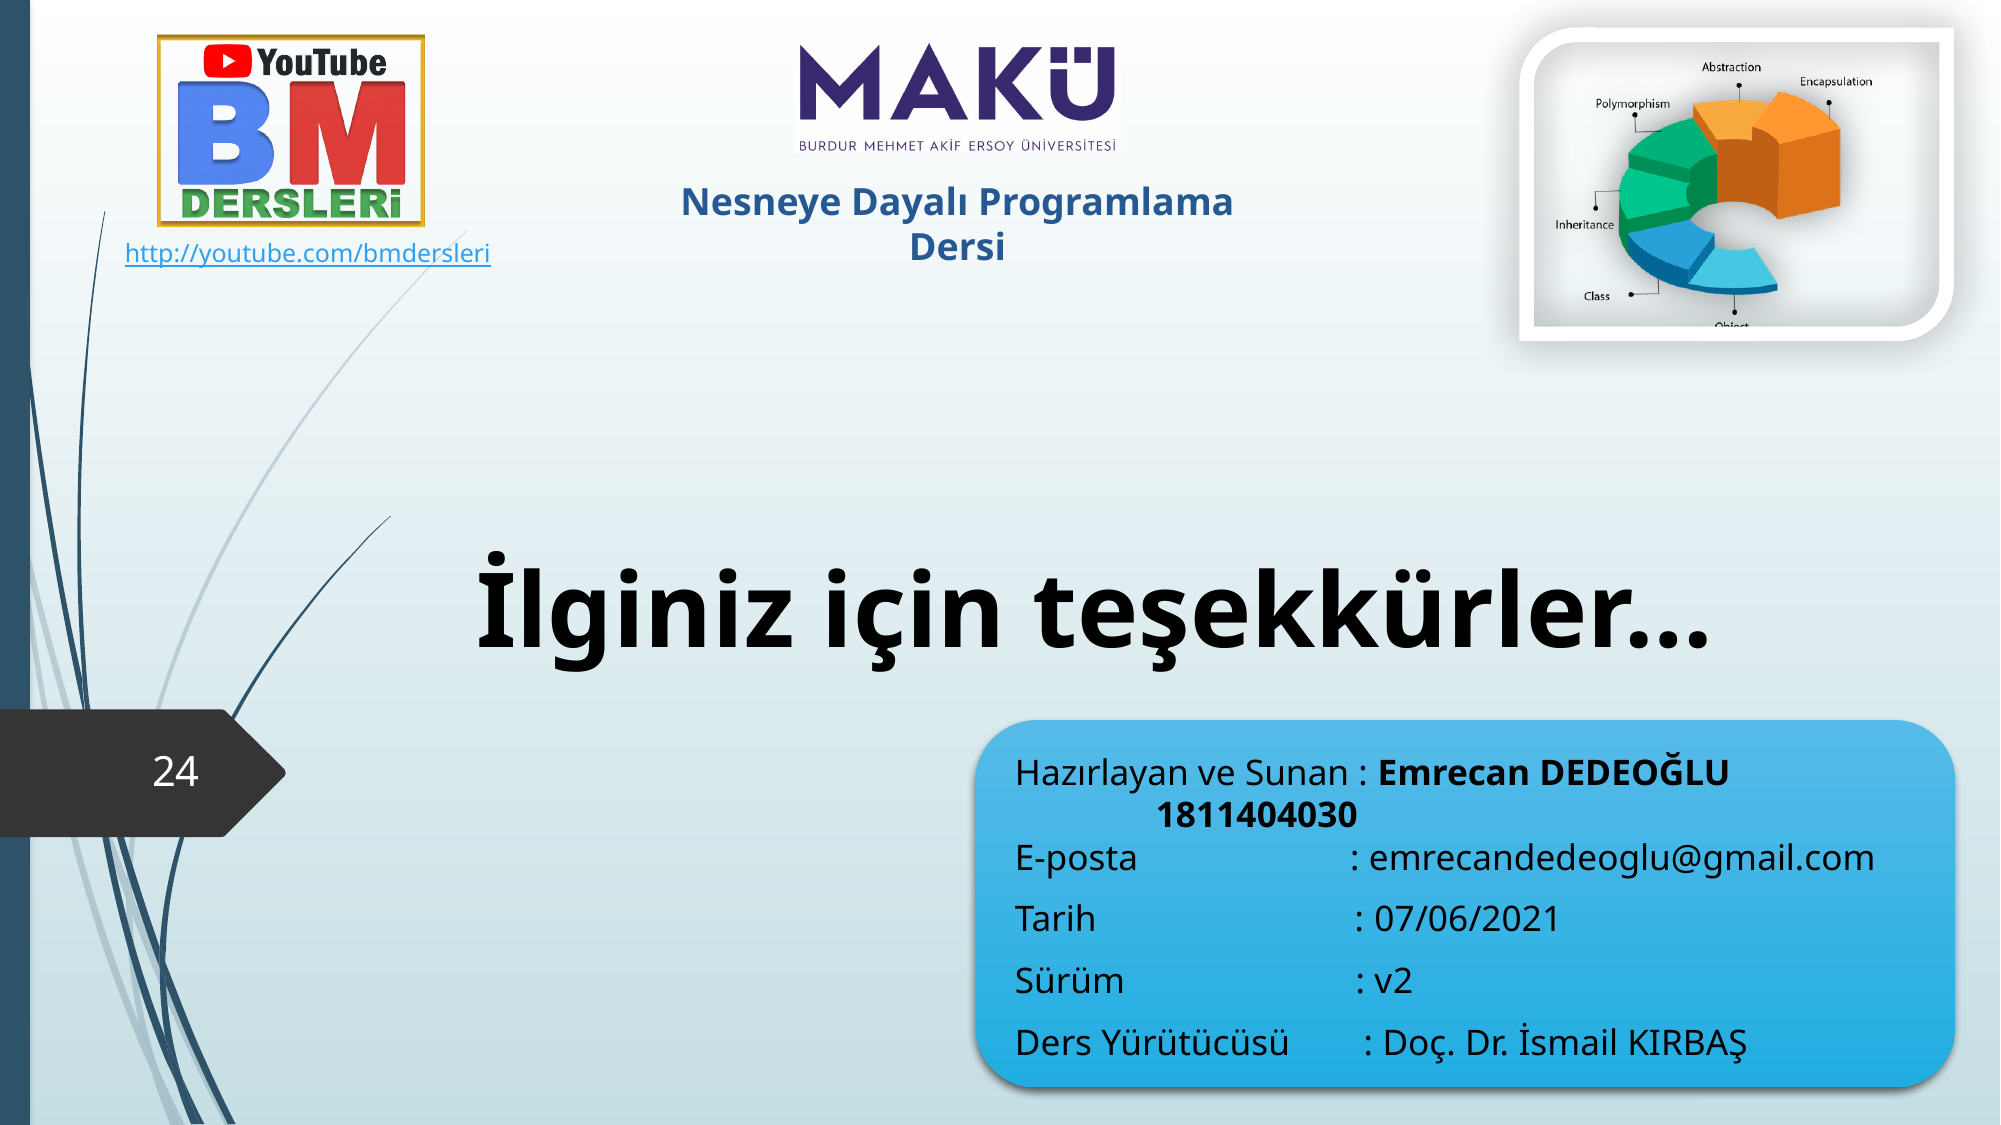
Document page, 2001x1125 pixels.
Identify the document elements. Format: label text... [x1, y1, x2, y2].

text_box [975, 720, 1942, 1088]
text_box Hazırlayan ve Sunan : Emrecan DEDEOĞLU 1811404030 E-posta : emrecandedeoglu@gmail.com Tarih : 07/06/2021 Sürüm : v2 Ders Yürütücüsü : Doç. Dr. İsmail KIRBAŞ [999, 742, 1980, 1074]
picture [144, 0, 437, 264]
title İlginiz için teşekkürler… [460, 530, 1736, 677]
text_box Nesneye Dayalı Programlama Dersi [614, 170, 1301, 355]
picture [1526, 34, 1947, 335]
slide_number 24 [87, 743, 216, 803]
picture [793, 40, 1122, 153]
text_box http://youtube.com/bmdersleri [80, 230, 536, 280]
